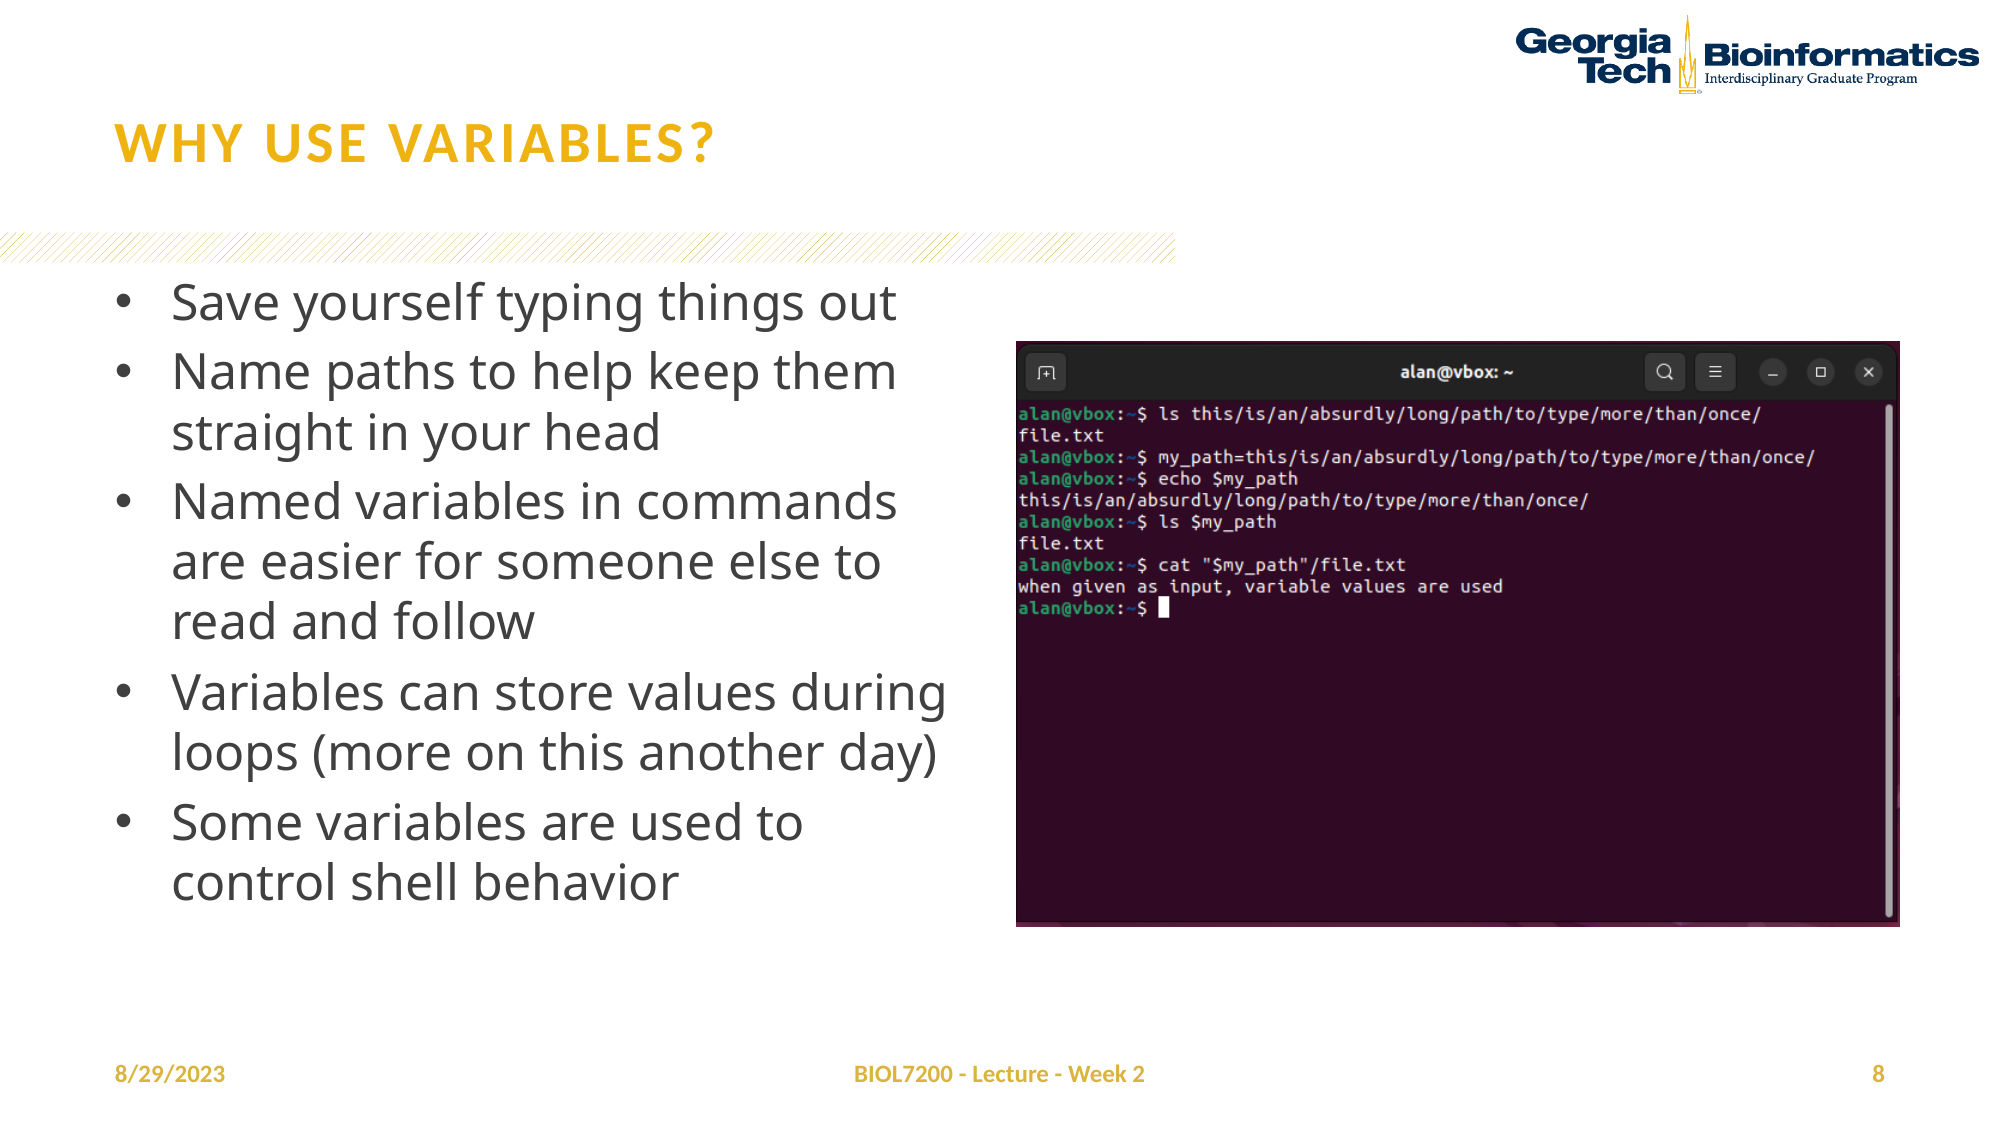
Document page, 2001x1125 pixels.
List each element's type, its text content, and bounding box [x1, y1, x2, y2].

footer BIOL7200 - Lecture - Week 2 [683, 1042, 1317, 1103]
picture [1516, 15, 1979, 94]
title Why use variables? [99, 45, 1900, 233]
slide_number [99, 1042, 567, 1103]
slide_number 8 [1433, 1042, 1900, 1103]
picture [1016, 340, 1901, 927]
list Save yourself typing things out Name paths to help keep them straight in your head Named variables in commands are easier for someone else to read and follow Variables can store values during loops (more on this another day) Some variables are used to control shell behavior [99, 262, 984, 1005]
